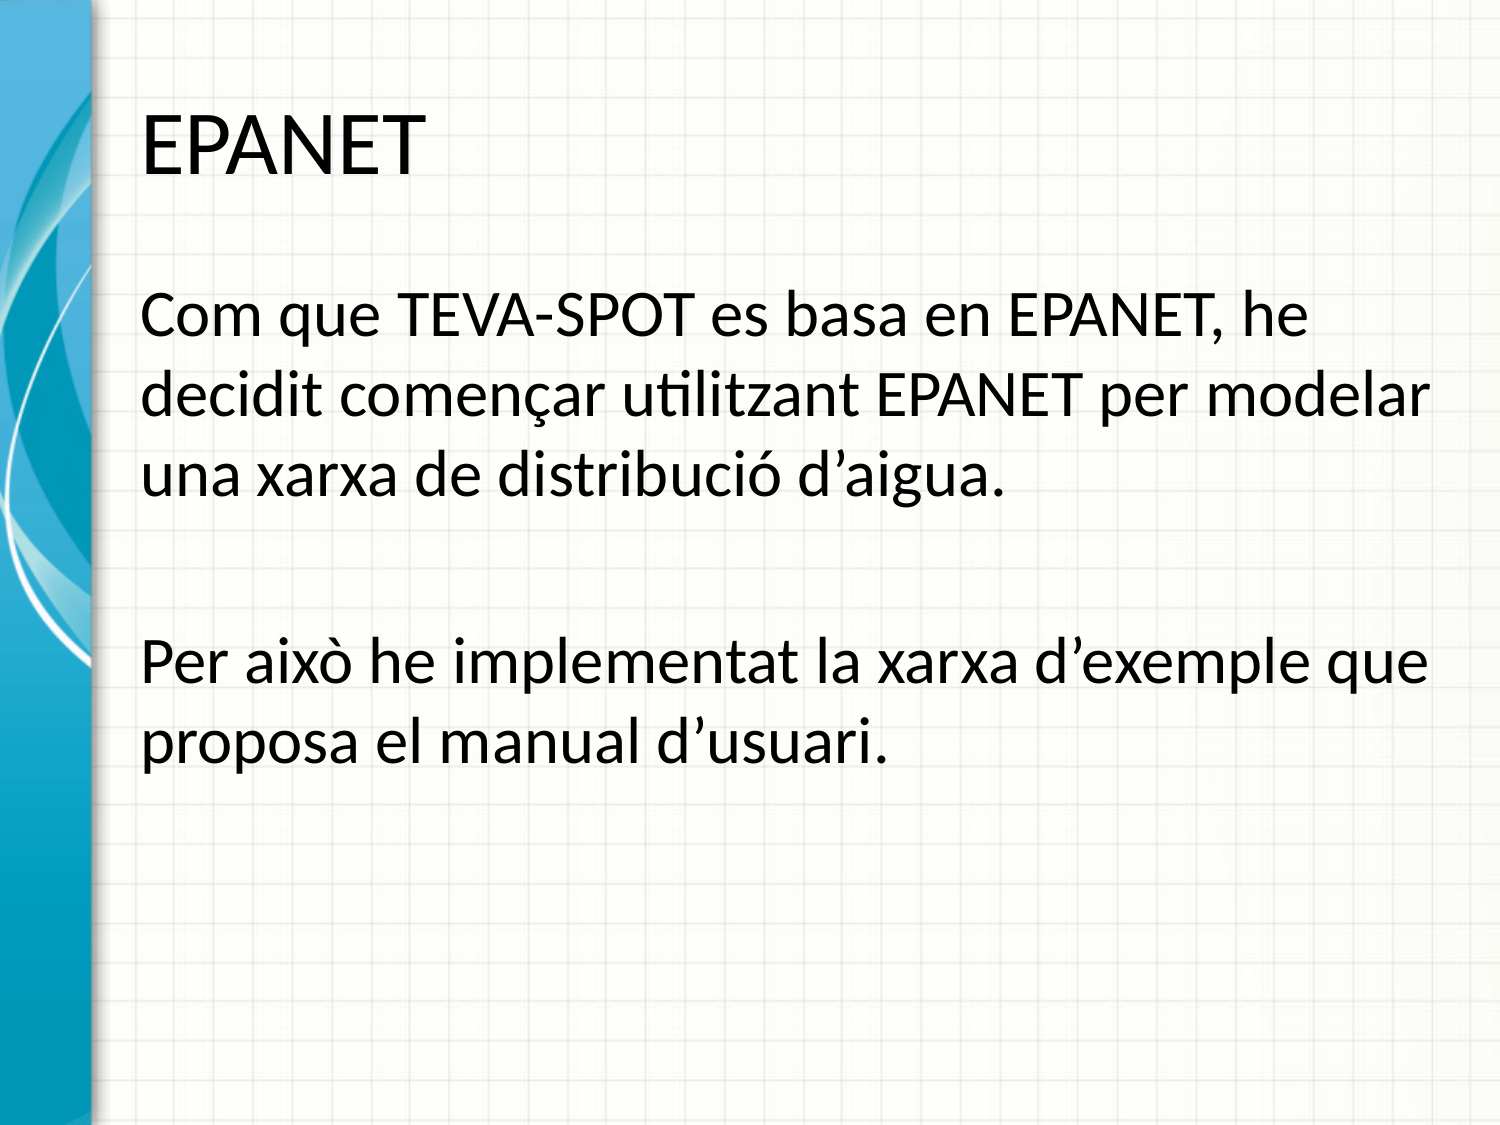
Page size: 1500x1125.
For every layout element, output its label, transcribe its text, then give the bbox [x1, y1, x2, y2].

picture [0, 0, 1500, 1125]
list Com que TEVA-SPOT es basa en EPANET, he decidit començar utilitzant EPANET per modelar una xarxa de distribució d’aigua. Per això he implementat la xarxa d’exemple que proposa el manual d’usuari. [125, 261, 1450, 967]
title EPANET [125, 44, 1450, 232]
